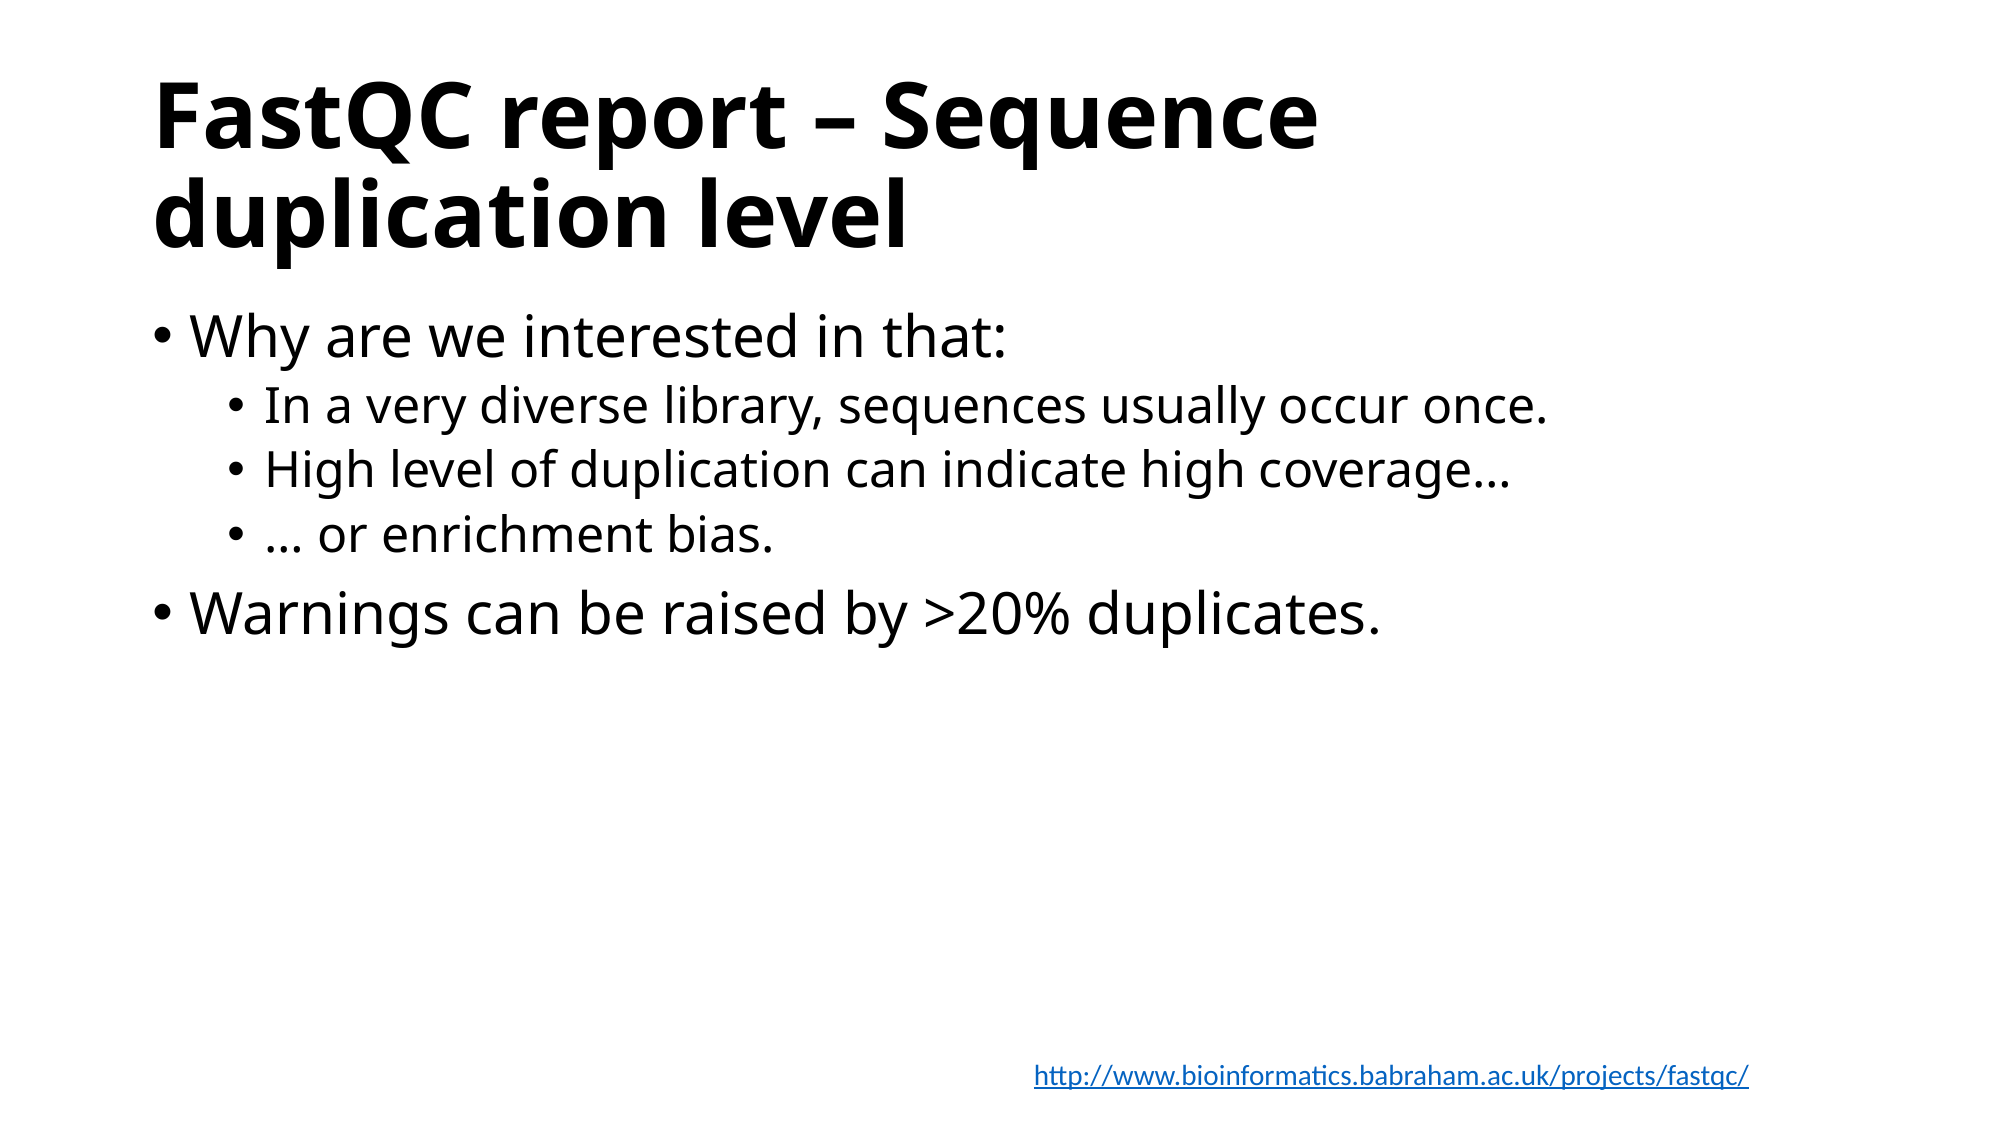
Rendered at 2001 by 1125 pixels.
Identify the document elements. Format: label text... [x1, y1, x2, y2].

title FastQC report – Sequence duplication level [137, 59, 1863, 278]
text_box http://www.bioinformatics.babraham.ac.uk/projects/fastqc/ [1019, 1048, 1765, 1099]
list Why are we interested in that: In a very diverse library, sequences usually occur once. High level of duplication can indicate high coverage… … or enrichment bias. Warnings can be raised by >20% duplicates. [137, 299, 1863, 1014]
